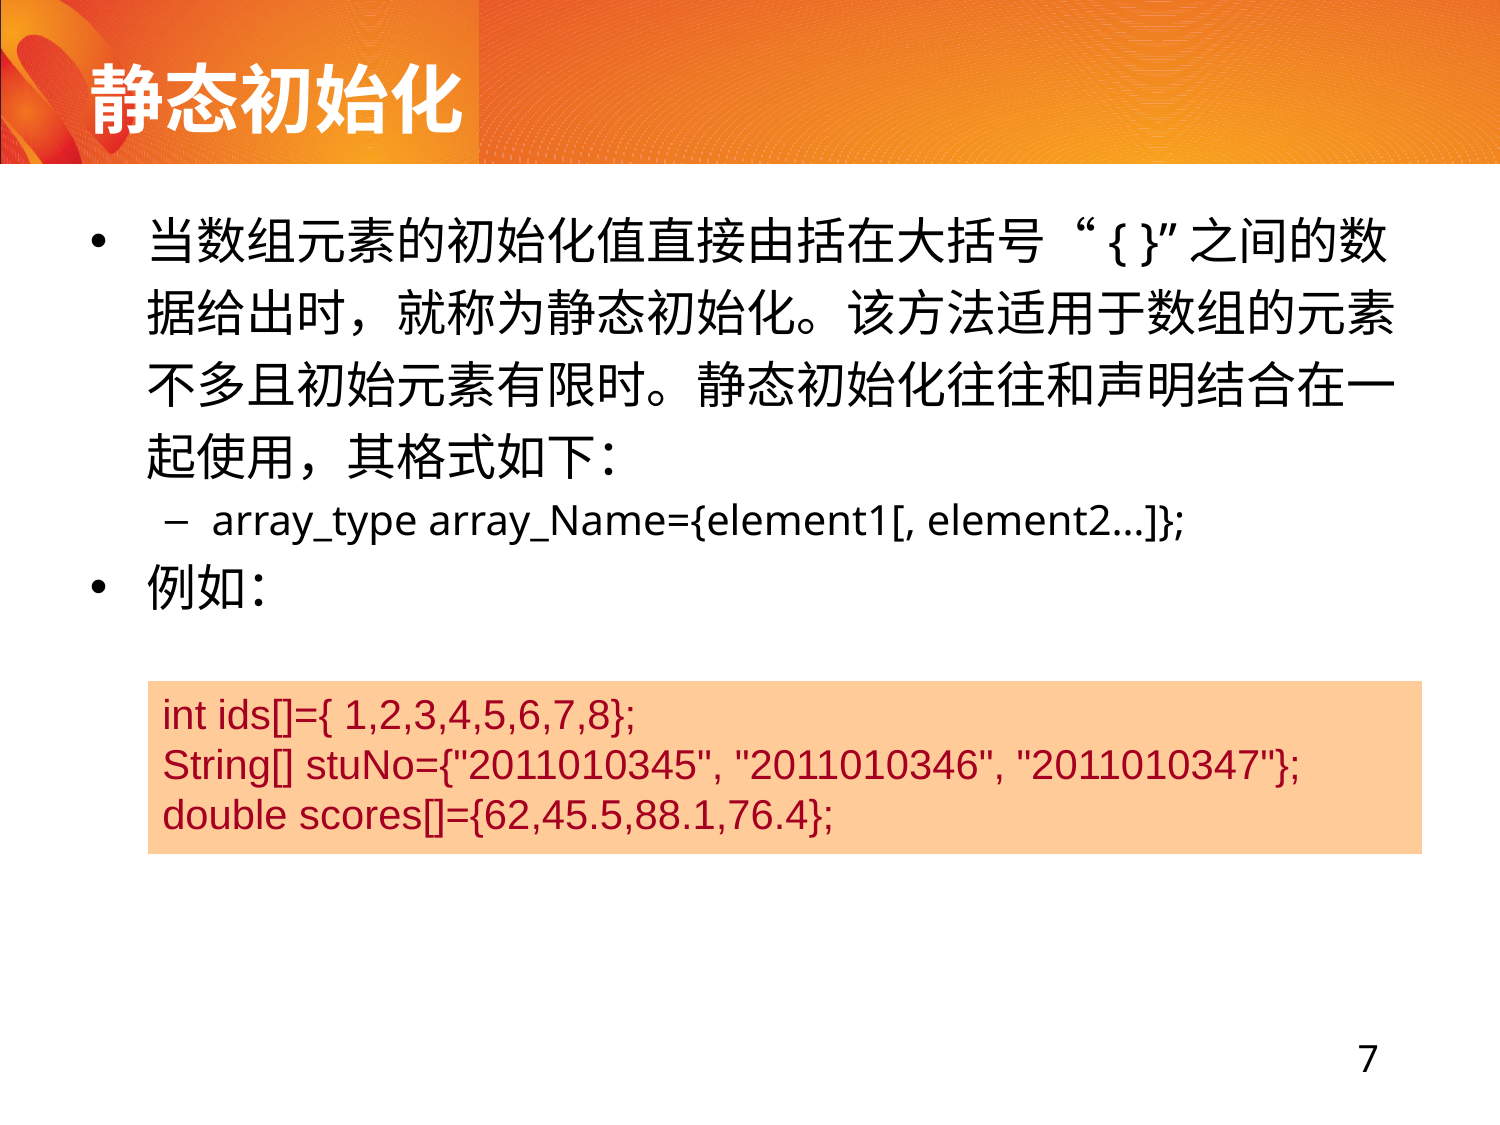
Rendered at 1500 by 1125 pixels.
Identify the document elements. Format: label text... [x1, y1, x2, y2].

picture [0, 0, 1500, 164]
text_box int ids[]={ 1,2,3,4,5,6,7,8}; String[] stuNo={"2011010345", "2011010346", "2011010347"}; double scores[]={62,45.5,88.1,76.4}; [147, 680, 1424, 855]
list 当数组元素的初始化值直接由括在大括号“{ }”之间的数据给出时，就称为静态初始化。该方法适用于数组的元素不多且初始元素有限时。静态初始化往往和声明结合在一起使用，其格式如下： array_type array_Name={element1[, element2…]}; 例如： [75, 190, 1425, 1005]
title 静态初始化 [75, 45, 1425, 167]
